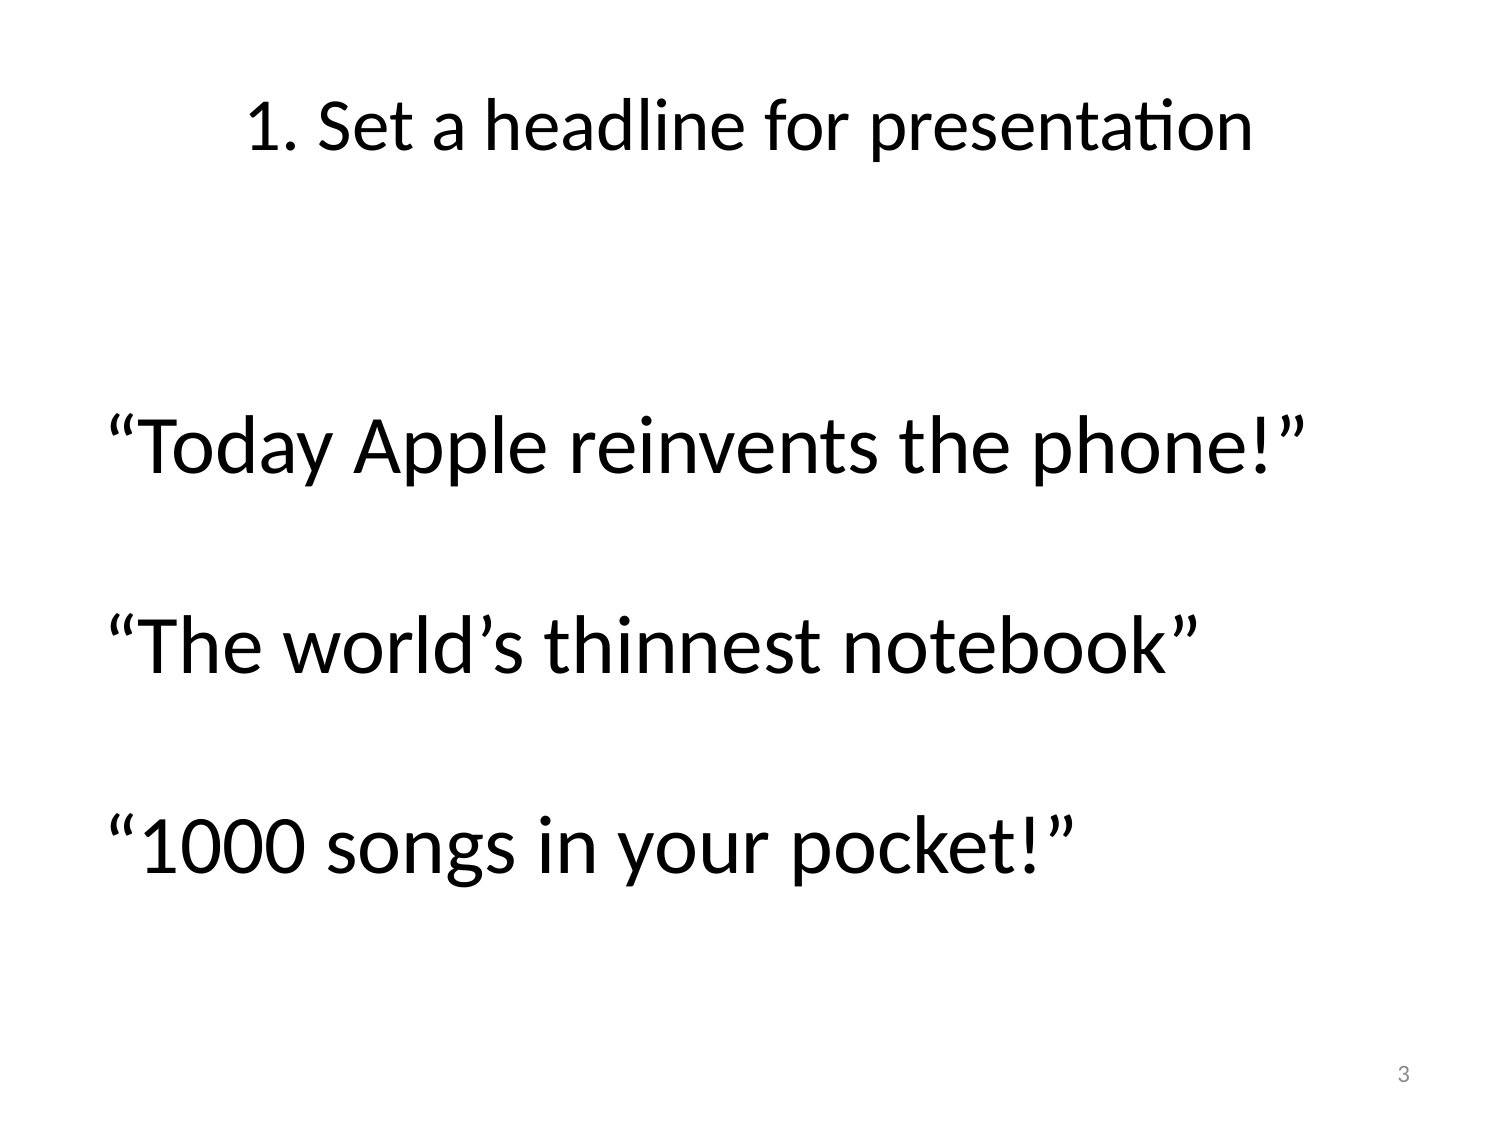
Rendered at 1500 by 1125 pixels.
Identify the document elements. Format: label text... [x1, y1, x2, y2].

title 1. Set a headline for presentation [75, 45, 1425, 197]
text_box “Today Apple reinvents the phone!” “The world’s thinnest notebook” “1000 songs in your pocket!” [88, 302, 1412, 898]
slide_number 3 [1074, 1042, 1425, 1103]
